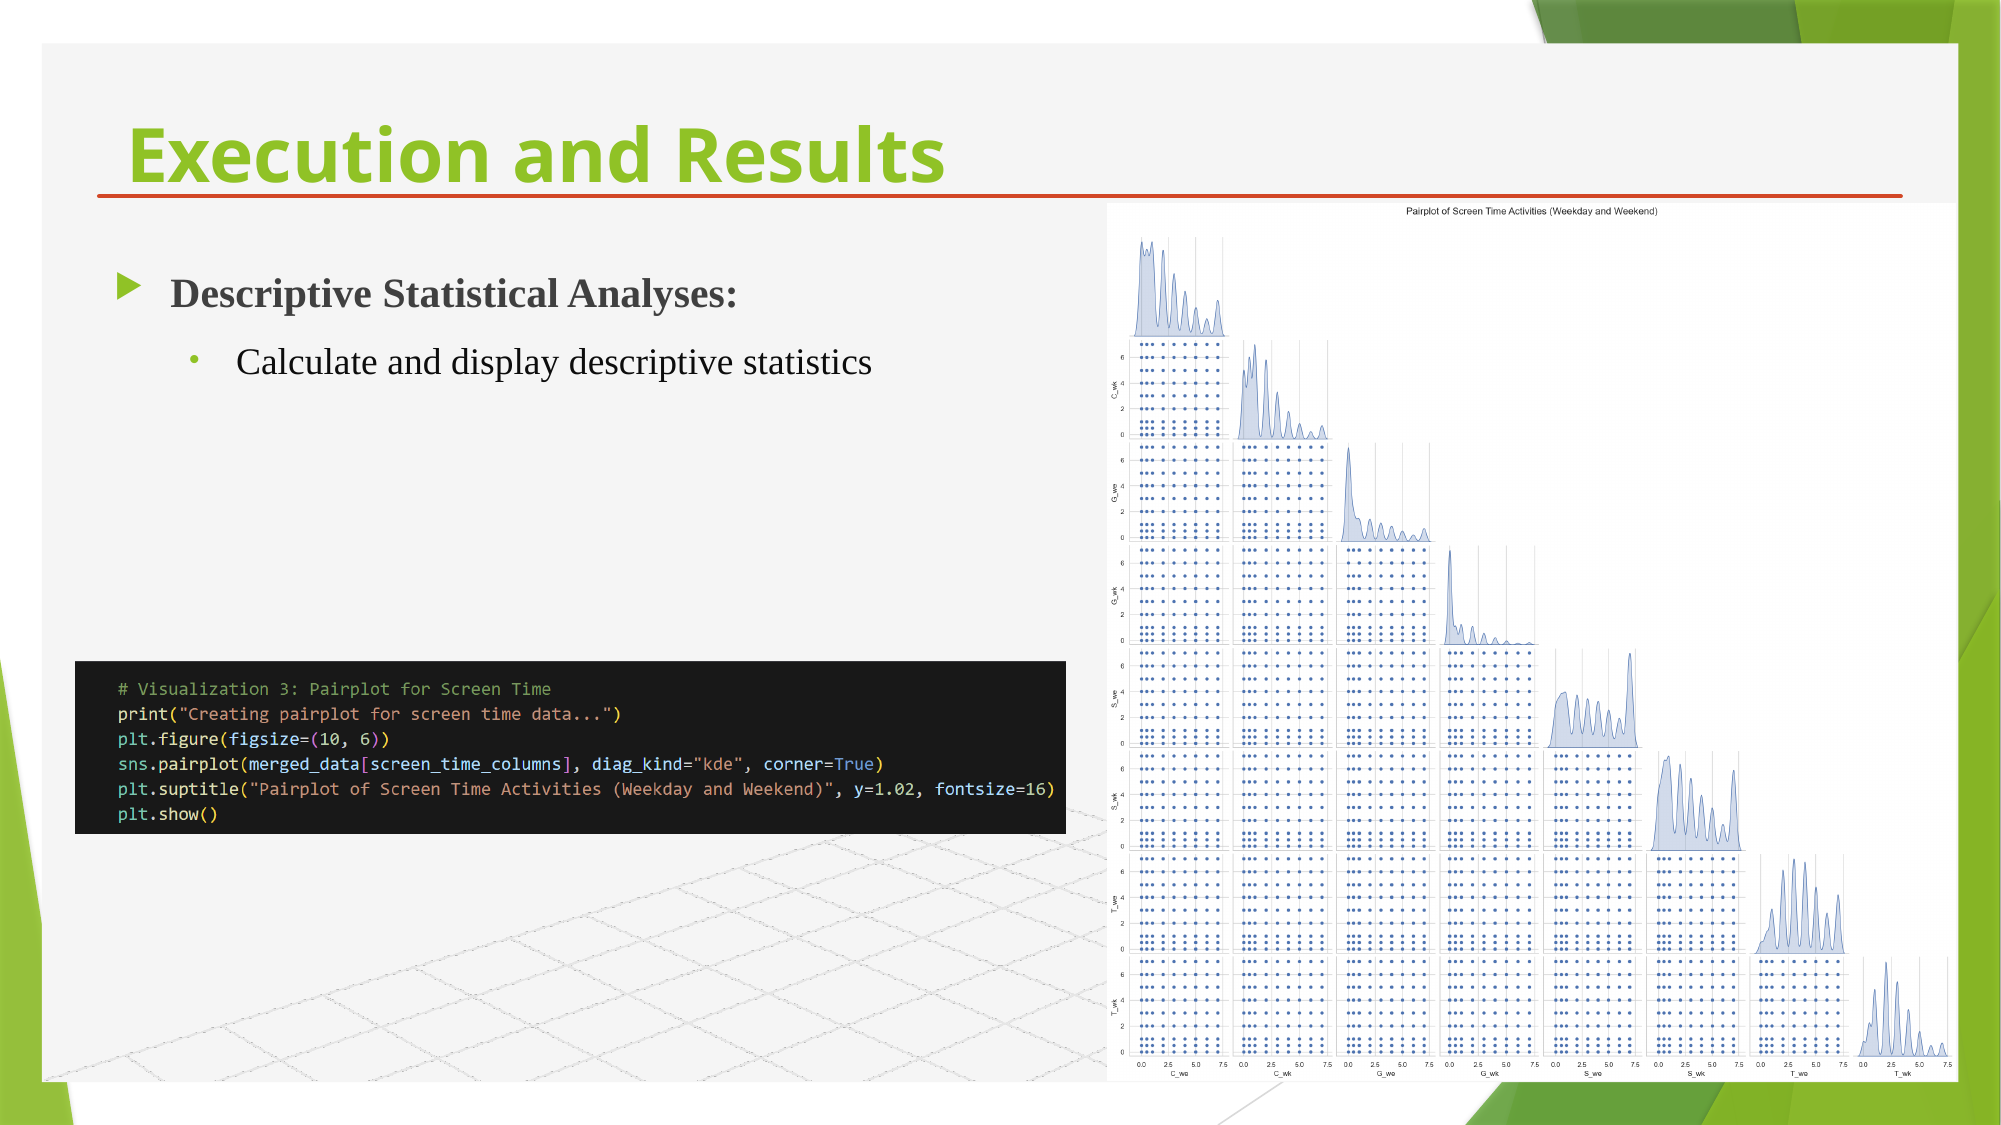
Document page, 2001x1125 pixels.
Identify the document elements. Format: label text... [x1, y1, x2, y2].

picture [44, 203, 1956, 1082]
list Descriptive Statistical Analyses: Calculate and display descriptive statistics [99, 0, 1871, 651]
